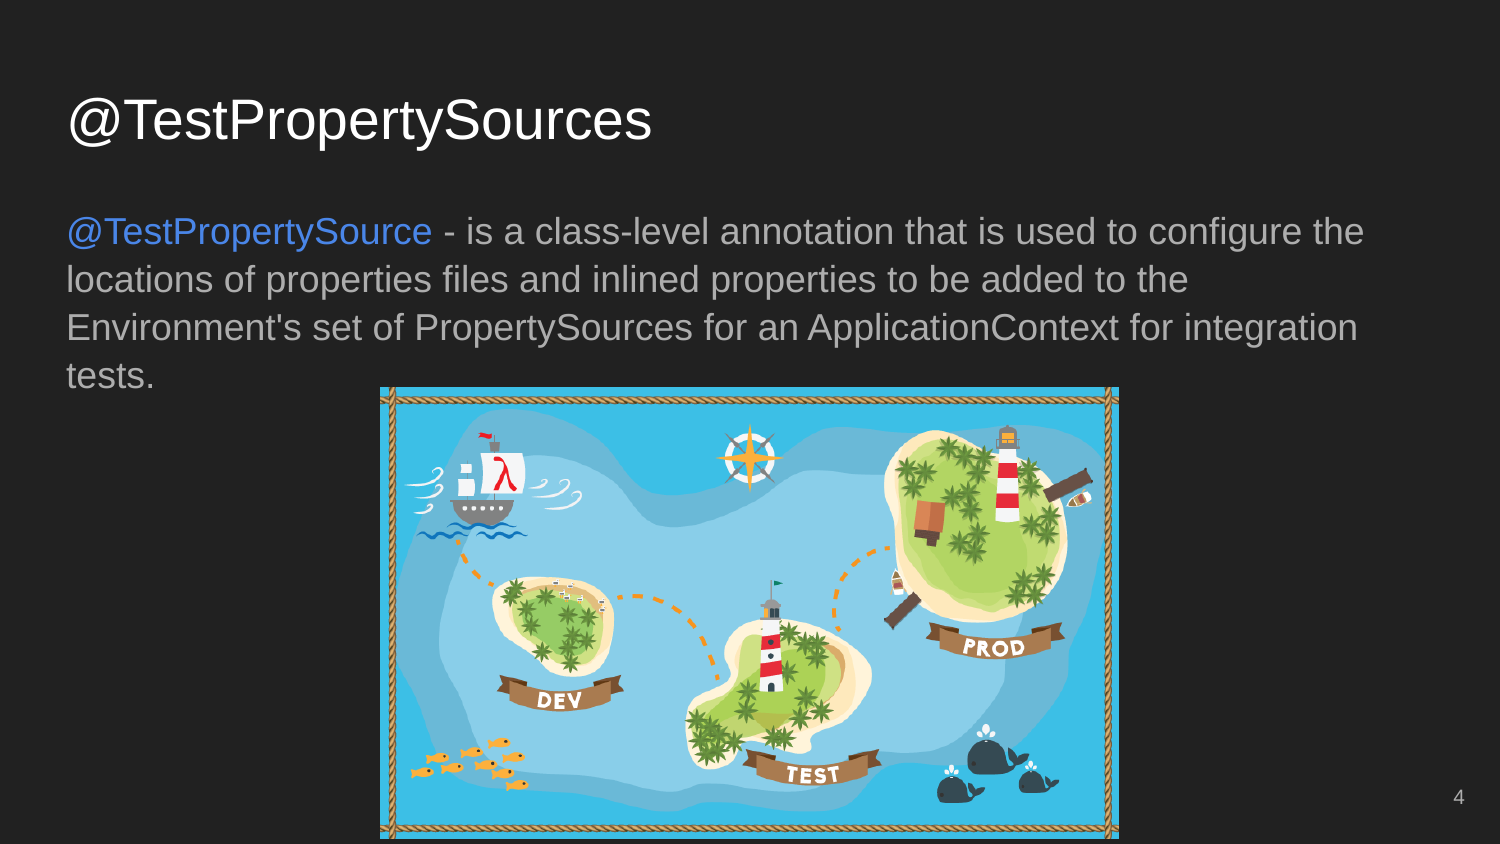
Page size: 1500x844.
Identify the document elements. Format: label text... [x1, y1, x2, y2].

list @TestPropertySource - is a class-level annotation that is used to configure the locations of properties files and inlined properties to be added to the Environment's set of PropertySources for an ApplicationContext for integration tests. [51, 189, 1449, 750]
slide_number ‹#› [1389, 764, 1480, 830]
picture [380, 387, 1120, 840]
title @TestPropertySources [51, 72, 1449, 167]
